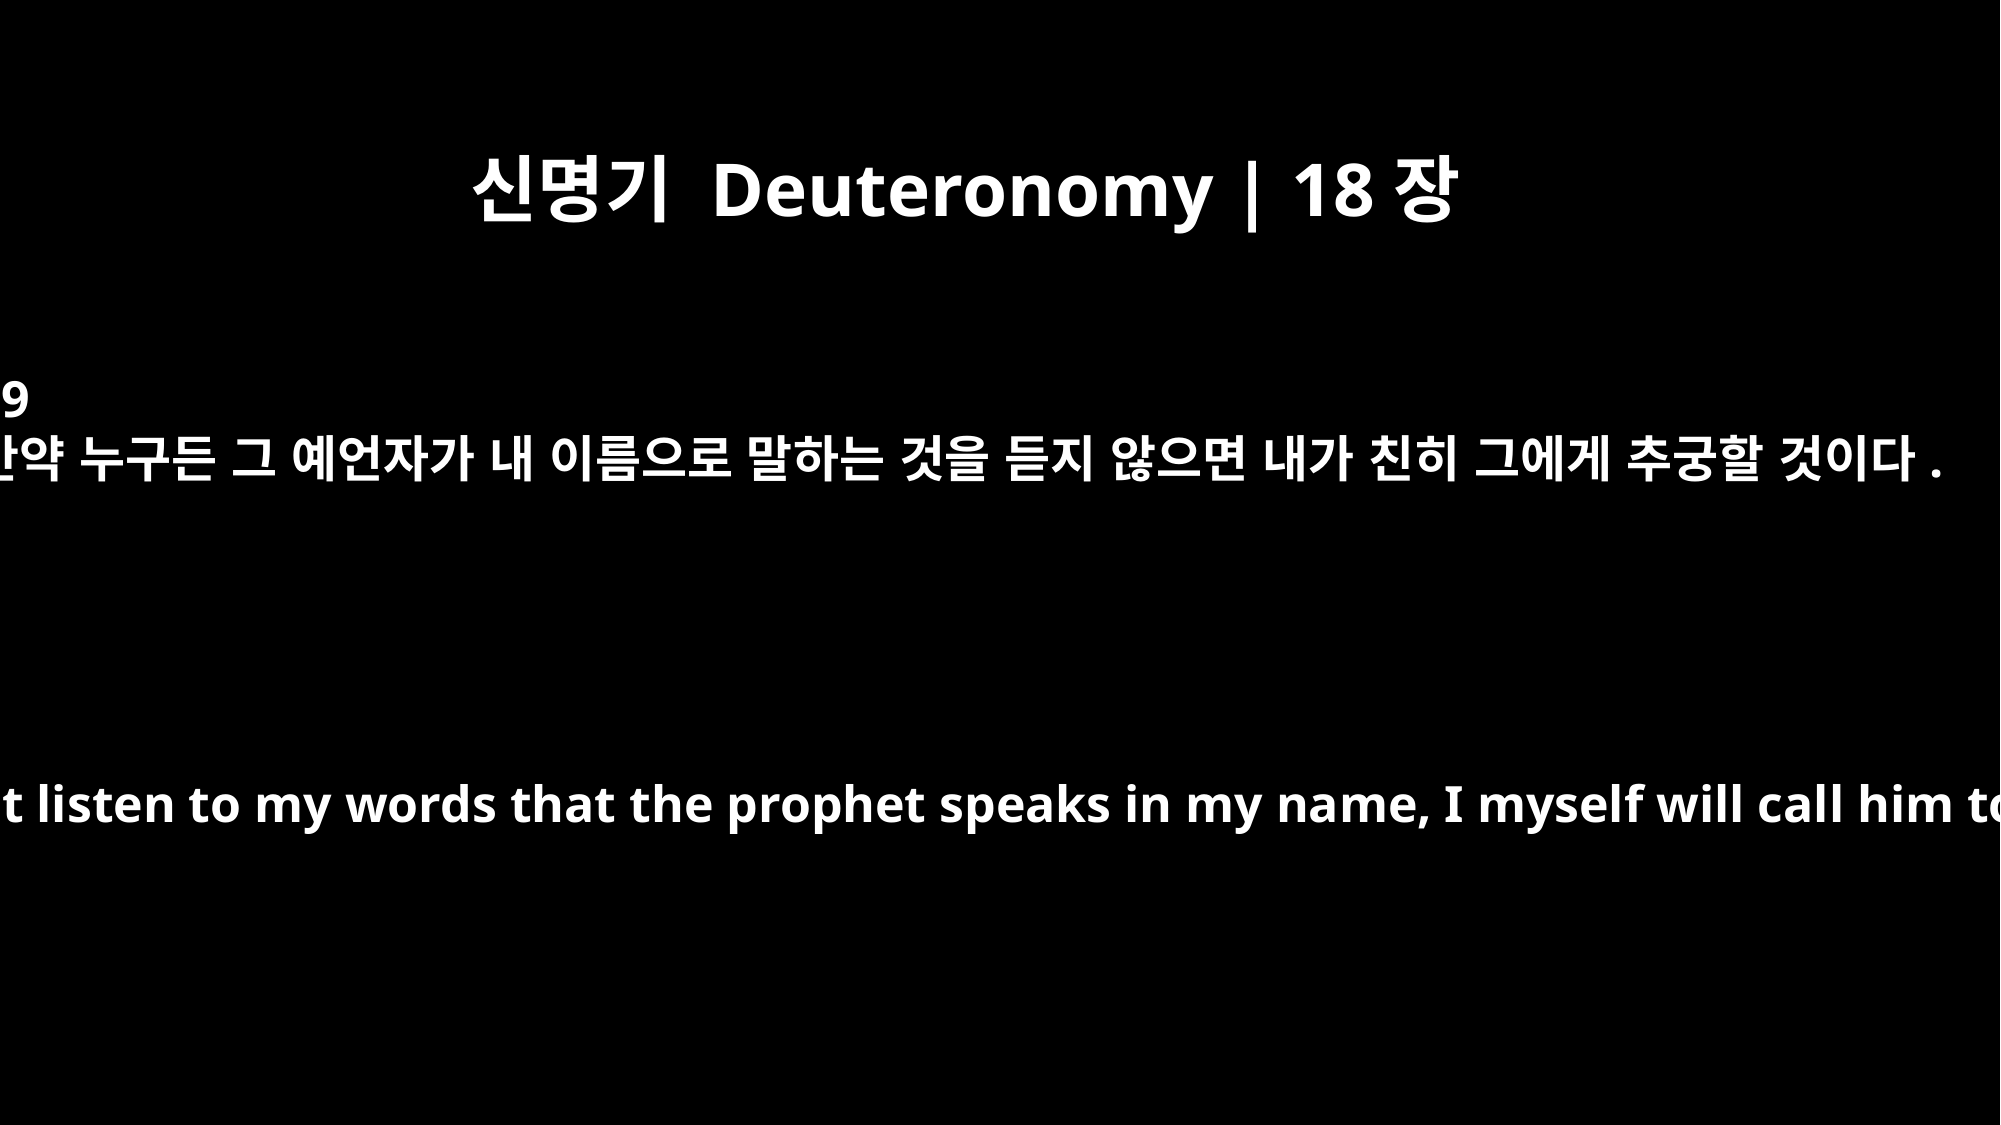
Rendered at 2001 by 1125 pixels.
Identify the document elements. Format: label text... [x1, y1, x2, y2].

text_box 19 만약 누구든 그 예언자가 내 이름으로 말하는 것을 듣지 않으면 내가 친히 그에게 추궁할 것이다. [0, 359, 1959, 495]
text_box If anyone does not listen to my words that the prophet speaks in my name, I myself will call him to account. [0, 764, 2000, 840]
text_box 신명기 Deuteronomy | 18장 [456, 136, 1476, 239]
